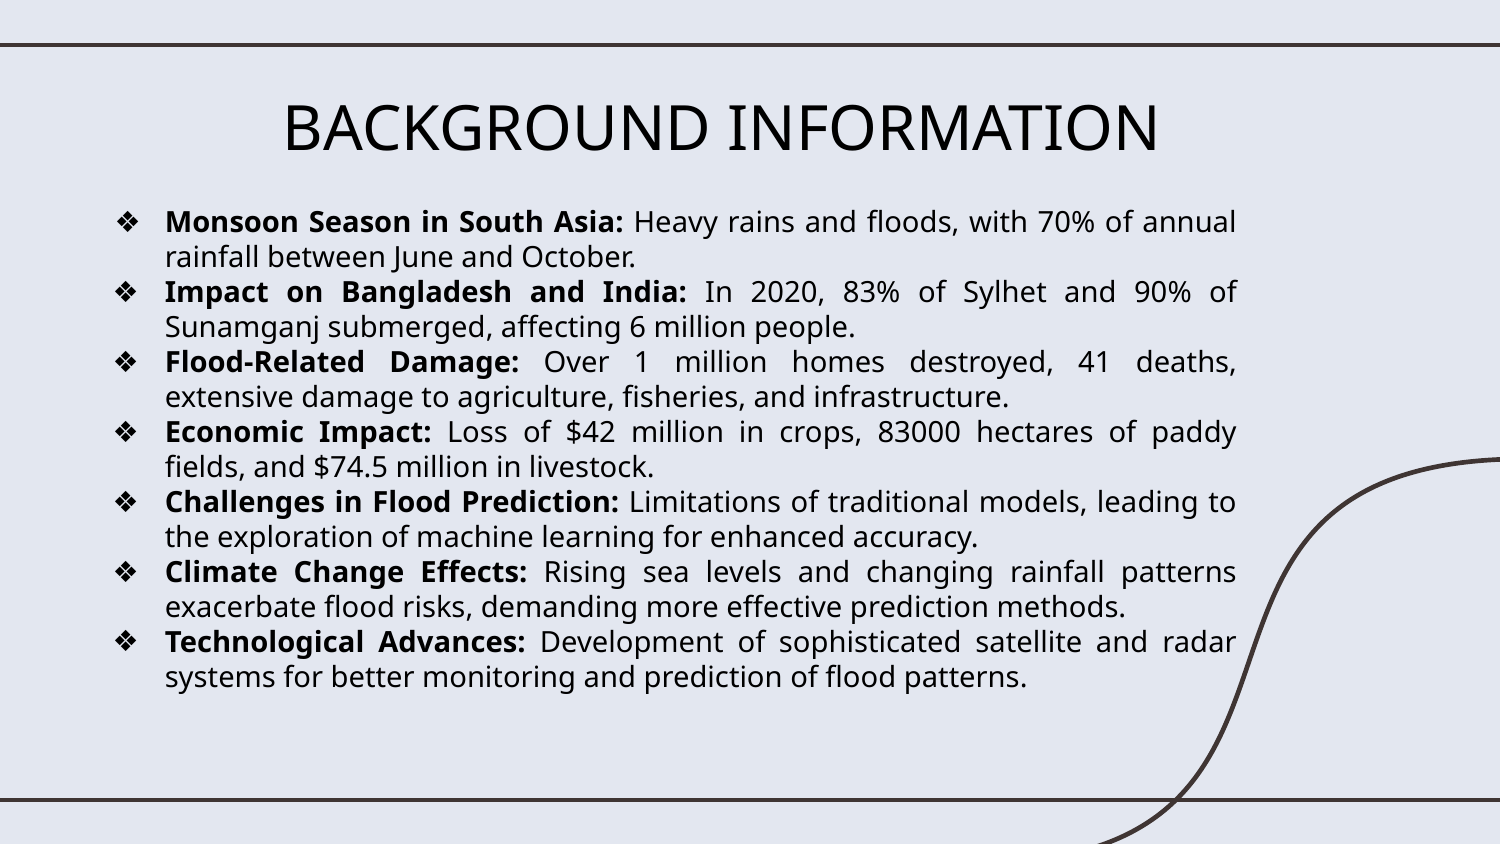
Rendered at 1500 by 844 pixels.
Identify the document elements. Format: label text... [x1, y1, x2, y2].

title BACKGROUND INFORMATION [149, 72, 1295, 167]
subtitle Monsoon Season in South Asia: Heavy rains and floods, with 70% of annual rainfall between June and October. Impact on Bangladesh and India: In 2020, 83% of Sylhet and 90% of Sunamganj submerged, affecting 6 million people. Flood-Related Damage: Over 1 million homes destroyed, 41 deaths, extensive damage to agriculture, fisheries, and infrastructure. Economic Impact: Loss of $42 million in crops, 83000 hectares of paddy fields, and $74.5 million in livestock. Challenges in Flood Prediction: Limitations of traditional models, leading to the exploration of machine learning for enhanced accuracy. Climate Change Effects: Rising sea levels and changing rainfall patterns exacerbate flood risks, demanding more effective prediction methods. Technological Advances: Development of sophisticated satellite and radar systems for better monitoring and prediction of flood patterns. [74, 188, 1253, 723]
